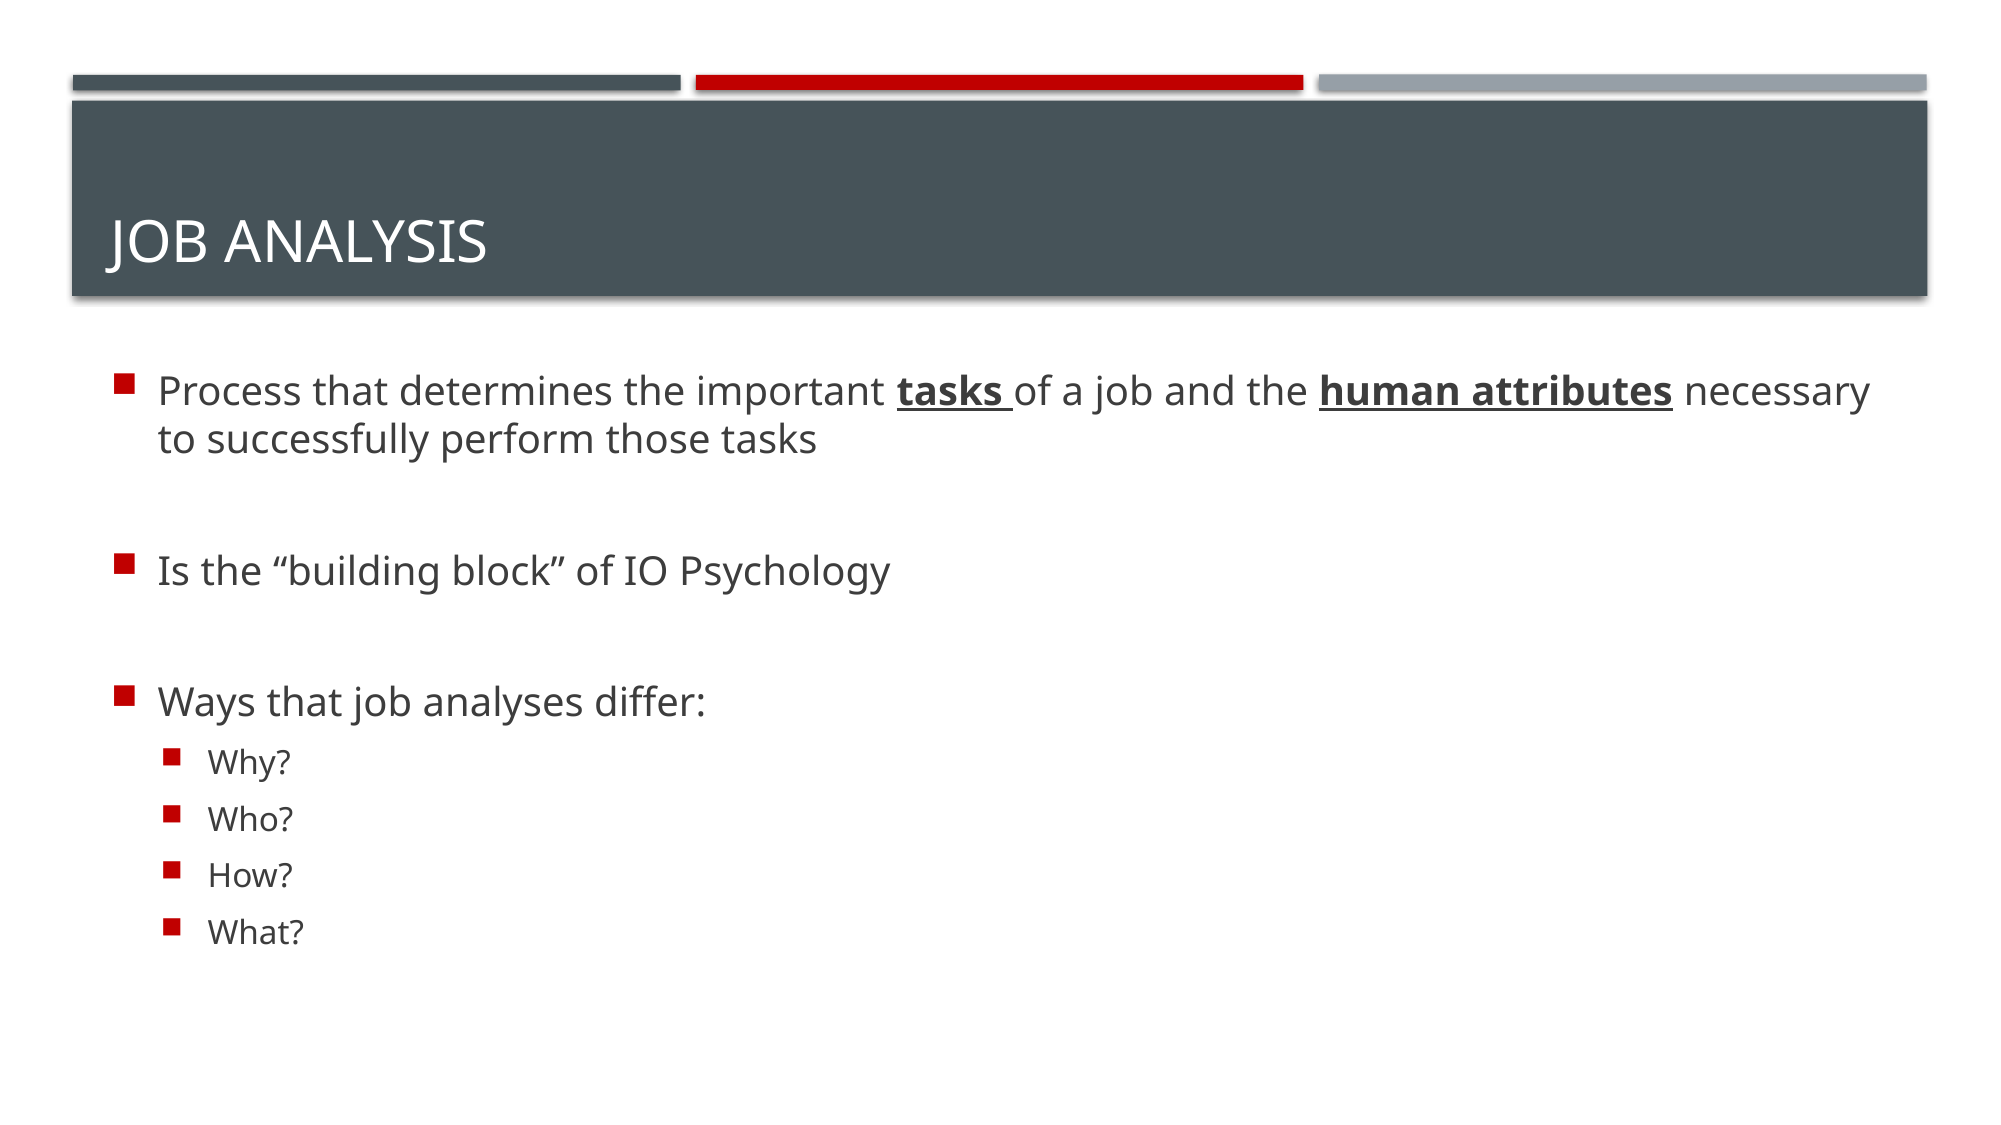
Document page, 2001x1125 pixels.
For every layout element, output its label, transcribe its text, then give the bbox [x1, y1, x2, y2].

title Job Analysis [95, 115, 1905, 282]
list Process that determines the important tasks of a job and the human attributes necessary to successfully perform those tasks Is the “building block” of IO Psychology Ways that job analyses differ: Why? Who? How? What? [95, 357, 1905, 962]
